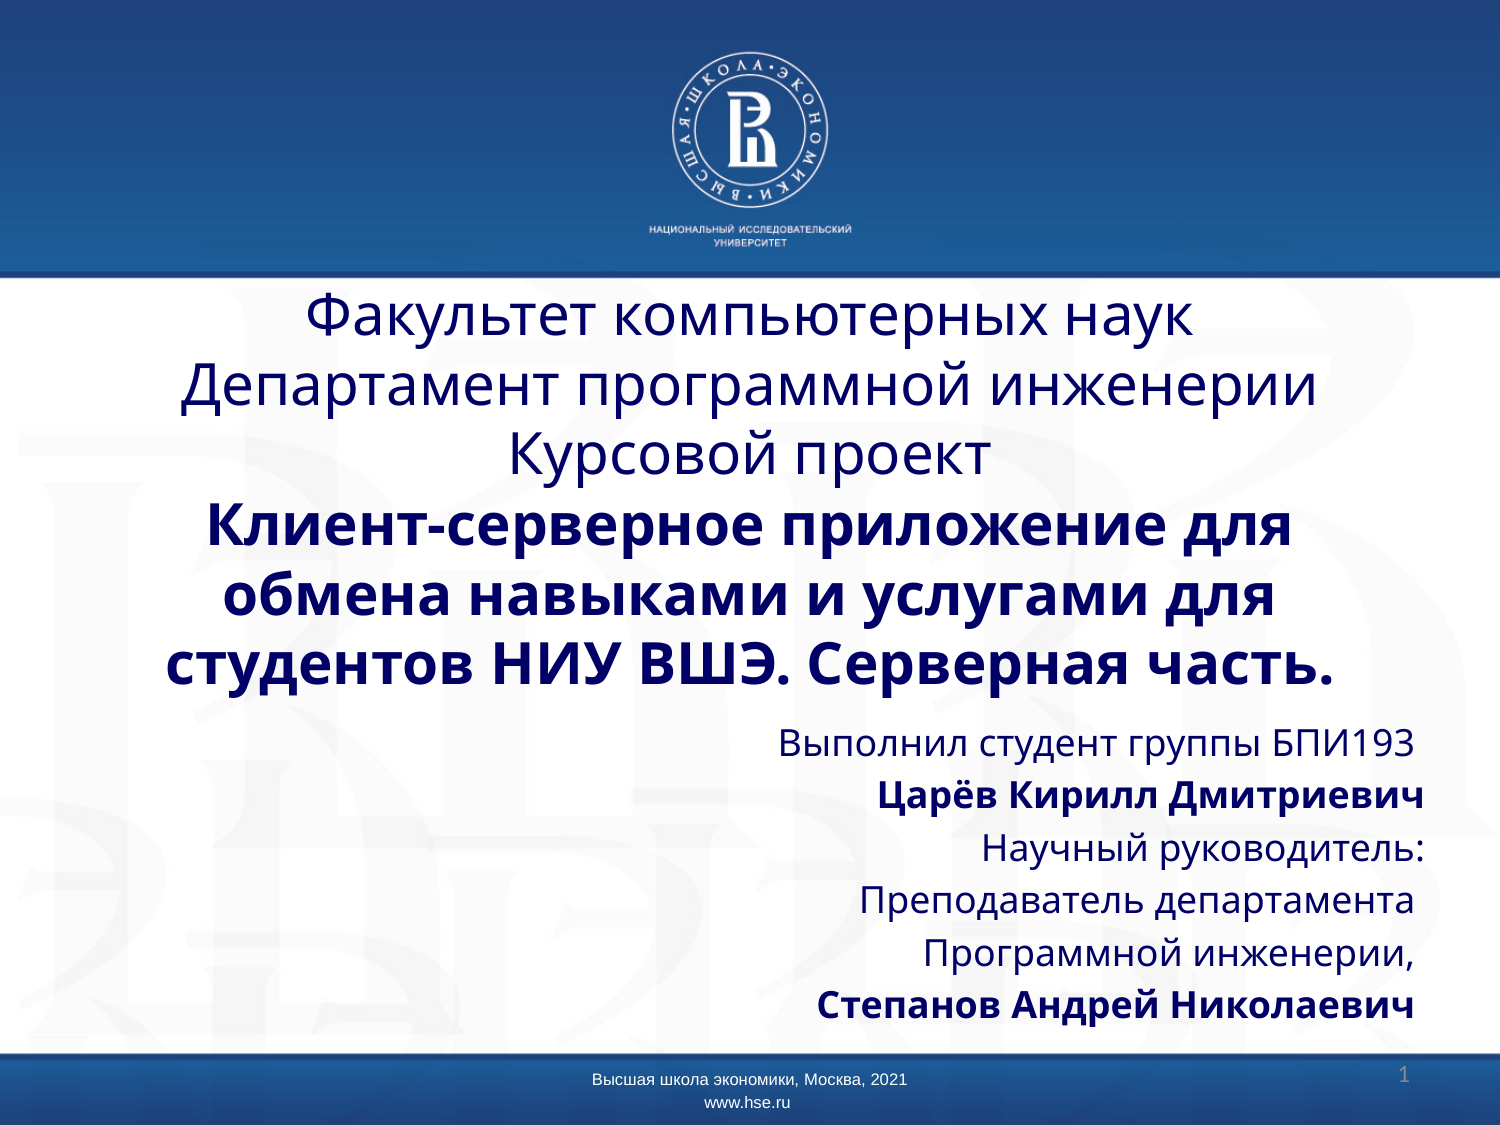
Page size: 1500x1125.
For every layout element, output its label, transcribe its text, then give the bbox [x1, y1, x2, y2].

title Факультет компьютерных наук Департамент программной инженерии Курсовой проект Клиент-серверное приложение для обмена навыками и услугами для студентов НИУ ВШЭ. Серверная часть. [112, 273, 1388, 770]
subtitle Выполнил студент группы БПИ193 Царёв Кирилл Дмитриевич Научный руководитель: Преподаватель департамента Программной инженерии, Степанов Андрей Николаевич [390, 711, 1441, 1011]
text_box Высшая школа экономики, Москва, 2021 www.hse.ru [224, 1060, 1275, 1119]
picture [0, 0, 1500, 1125]
slide_number 1 [1074, 1042, 1425, 1103]
